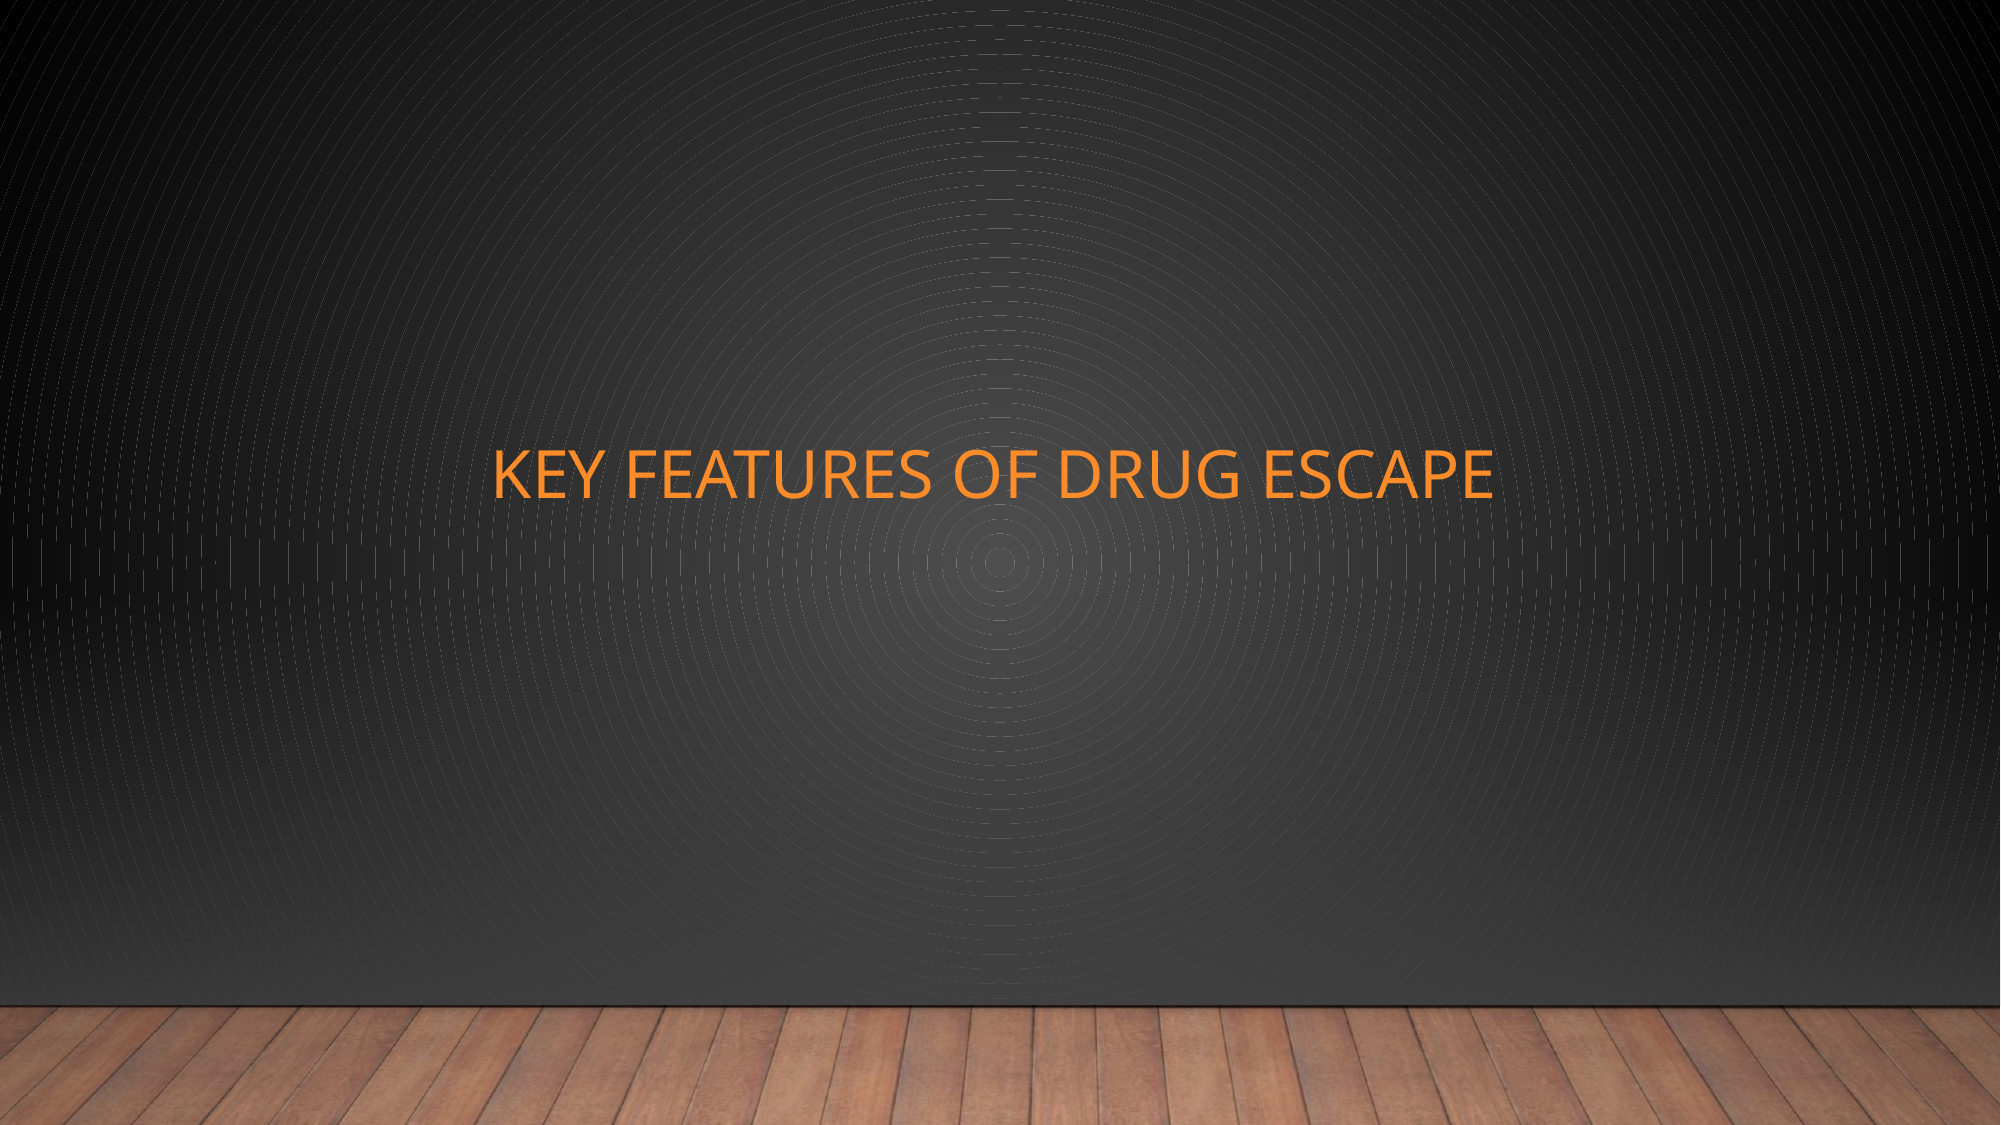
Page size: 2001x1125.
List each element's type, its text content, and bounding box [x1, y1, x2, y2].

title KEY FEATURES OF DRUG ESCAPE [75, 210, 1914, 745]
picture [0, 1005, 2000, 1125]
